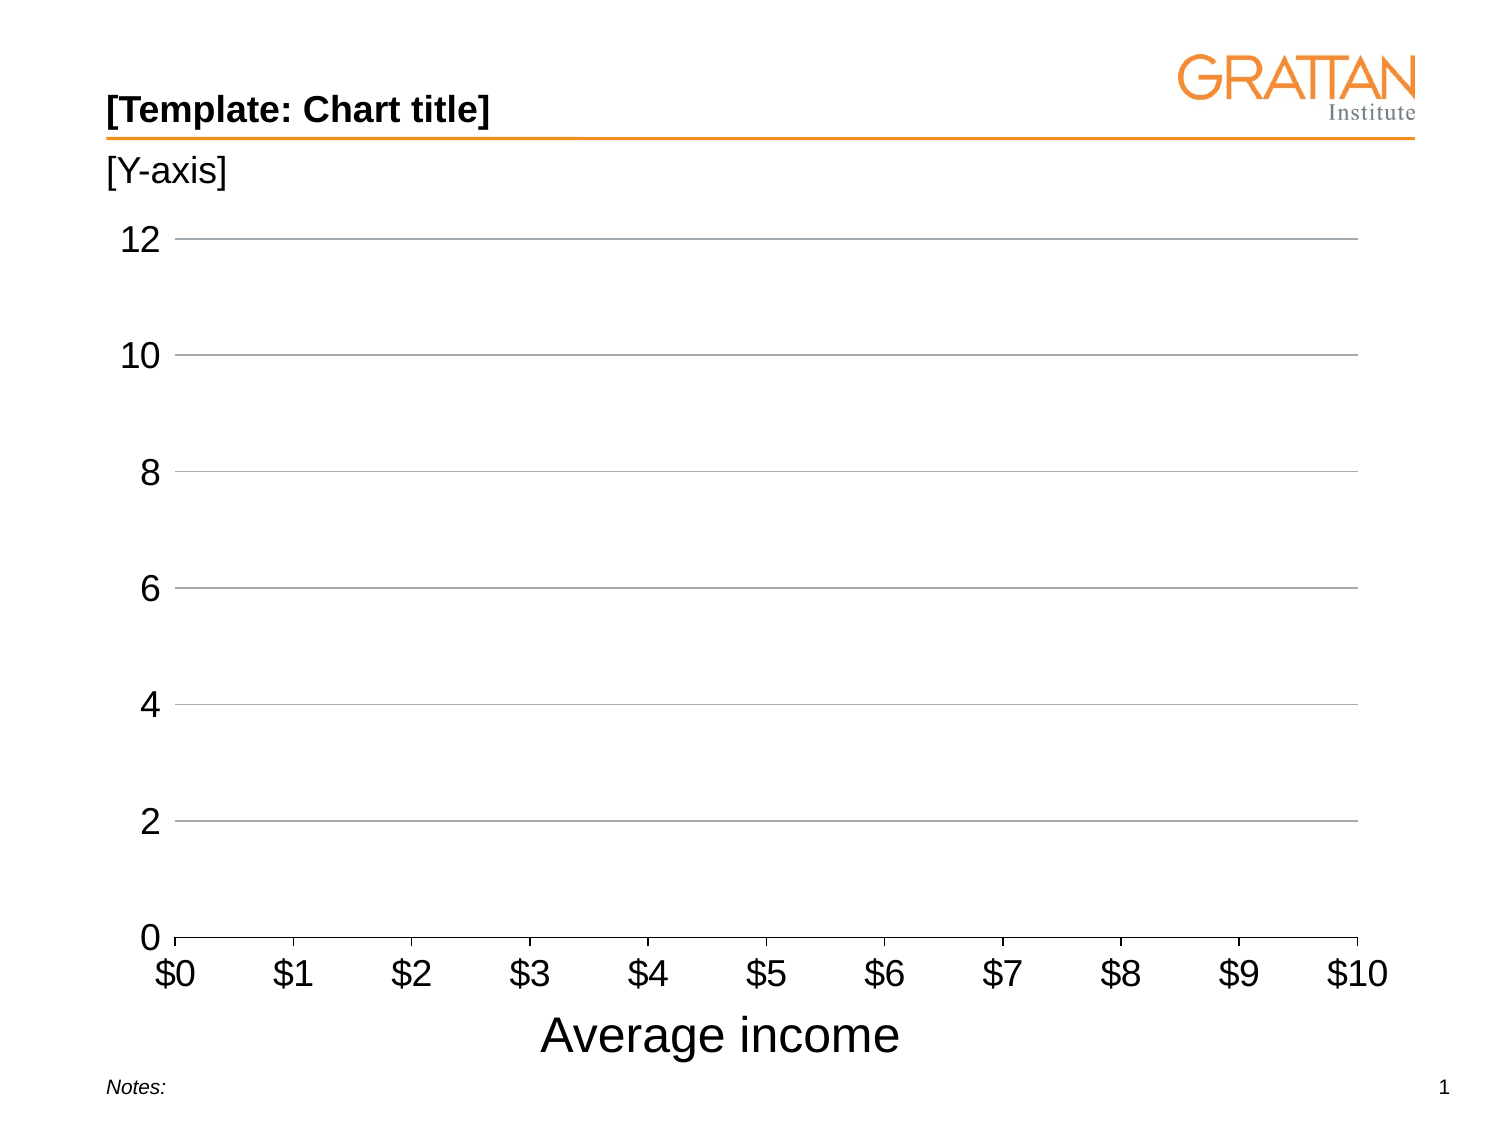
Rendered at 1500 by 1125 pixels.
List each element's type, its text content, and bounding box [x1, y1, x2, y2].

chart [93, 201, 1415, 1011]
title [Template: Chart title] [105, 84, 1154, 131]
picture [1178, 54, 1415, 120]
list Notes: [105, 1073, 1367, 1100]
text_box Average income [525, 1019, 1046, 1070]
list [Y-axis] [105, 145, 1416, 194]
